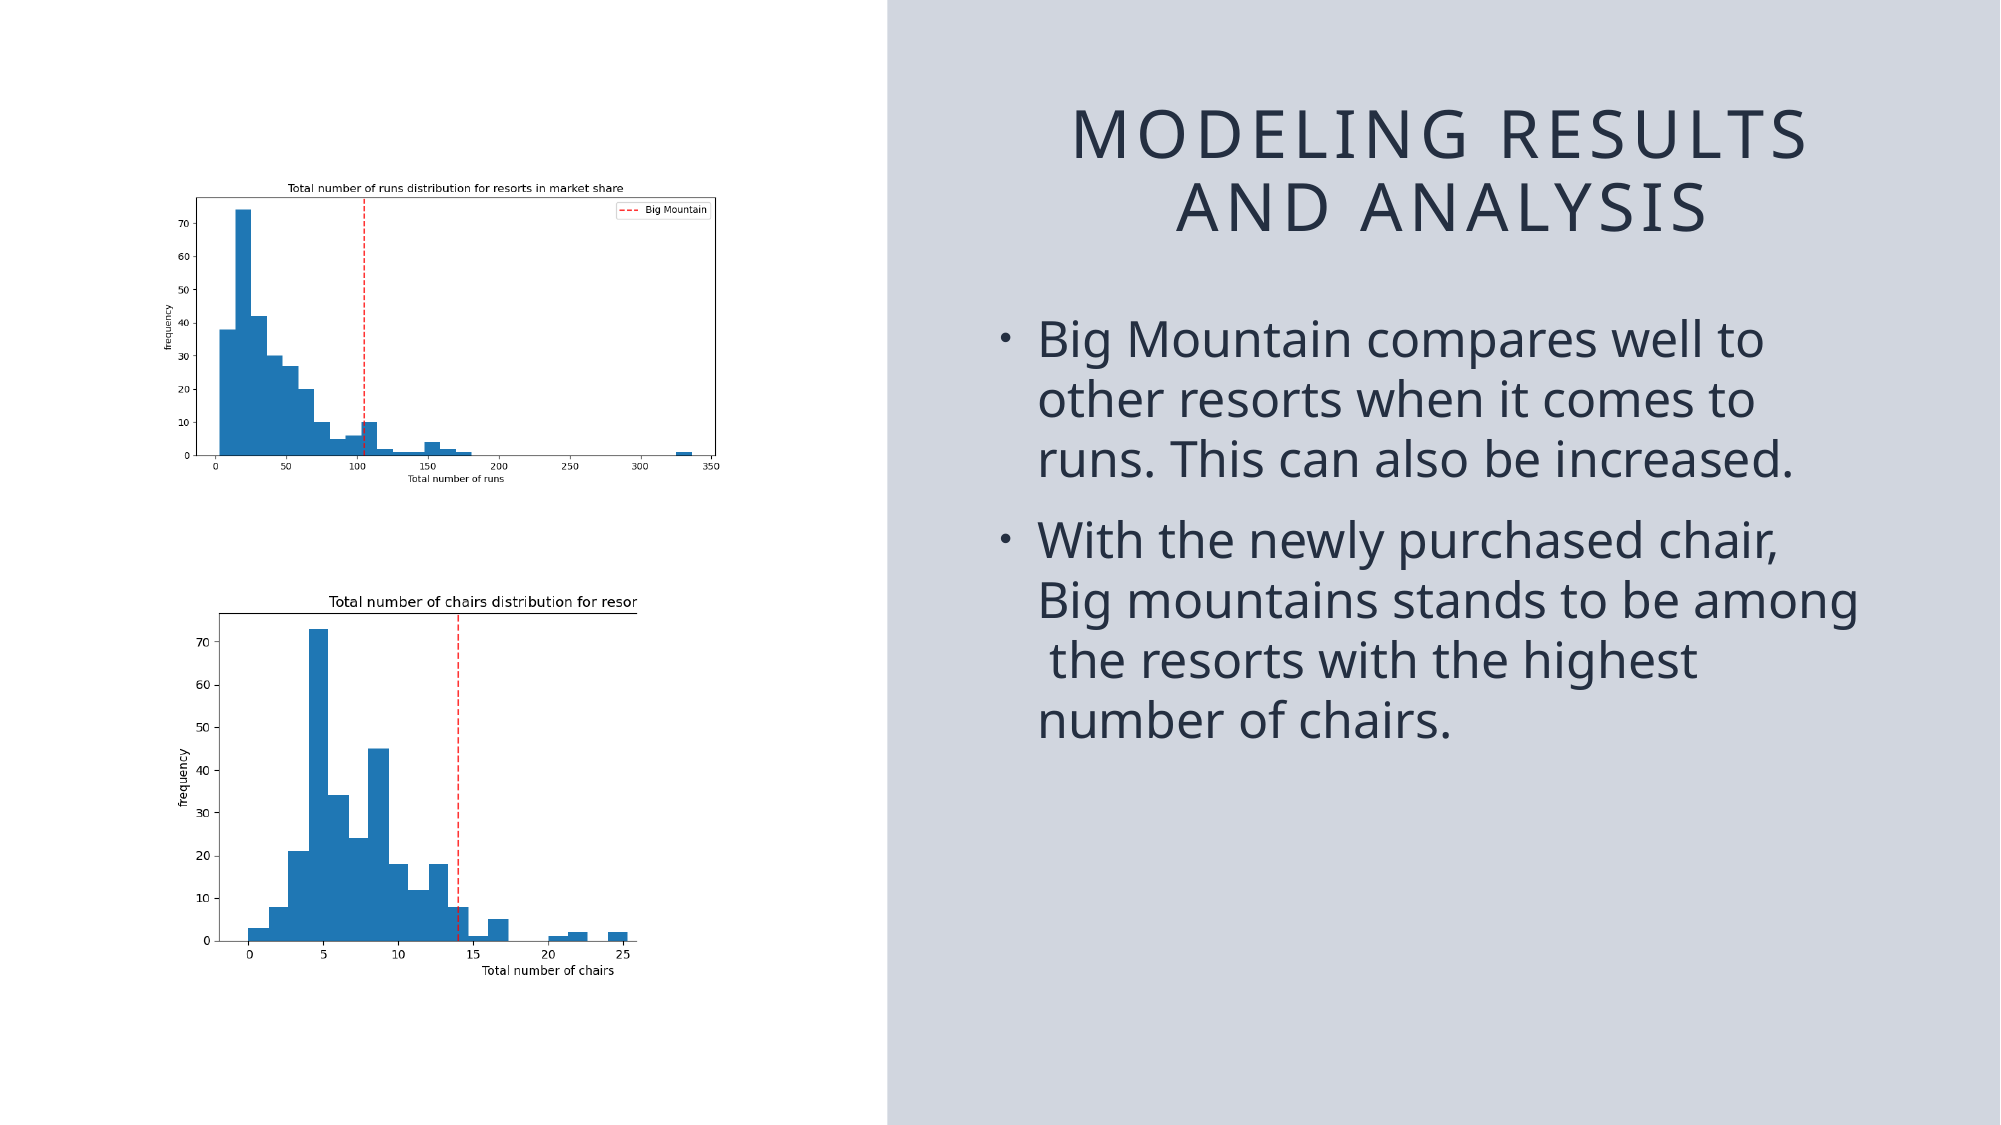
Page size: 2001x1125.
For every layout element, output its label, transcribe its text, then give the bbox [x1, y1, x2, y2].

picture [112, 562, 638, 987]
picture [112, 157, 782, 492]
text_box [0, 0, 886, 1125]
text_box [886, 0, 2000, 1125]
title Modeling results and Analysis [999, 74, 1885, 253]
list Big Mountain compares well to other resorts when it comes to runs. This can also be increased. With the newly purchased chair, Big mountains stands to be among the resorts with the highest number of chairs. [984, 300, 1885, 1032]
